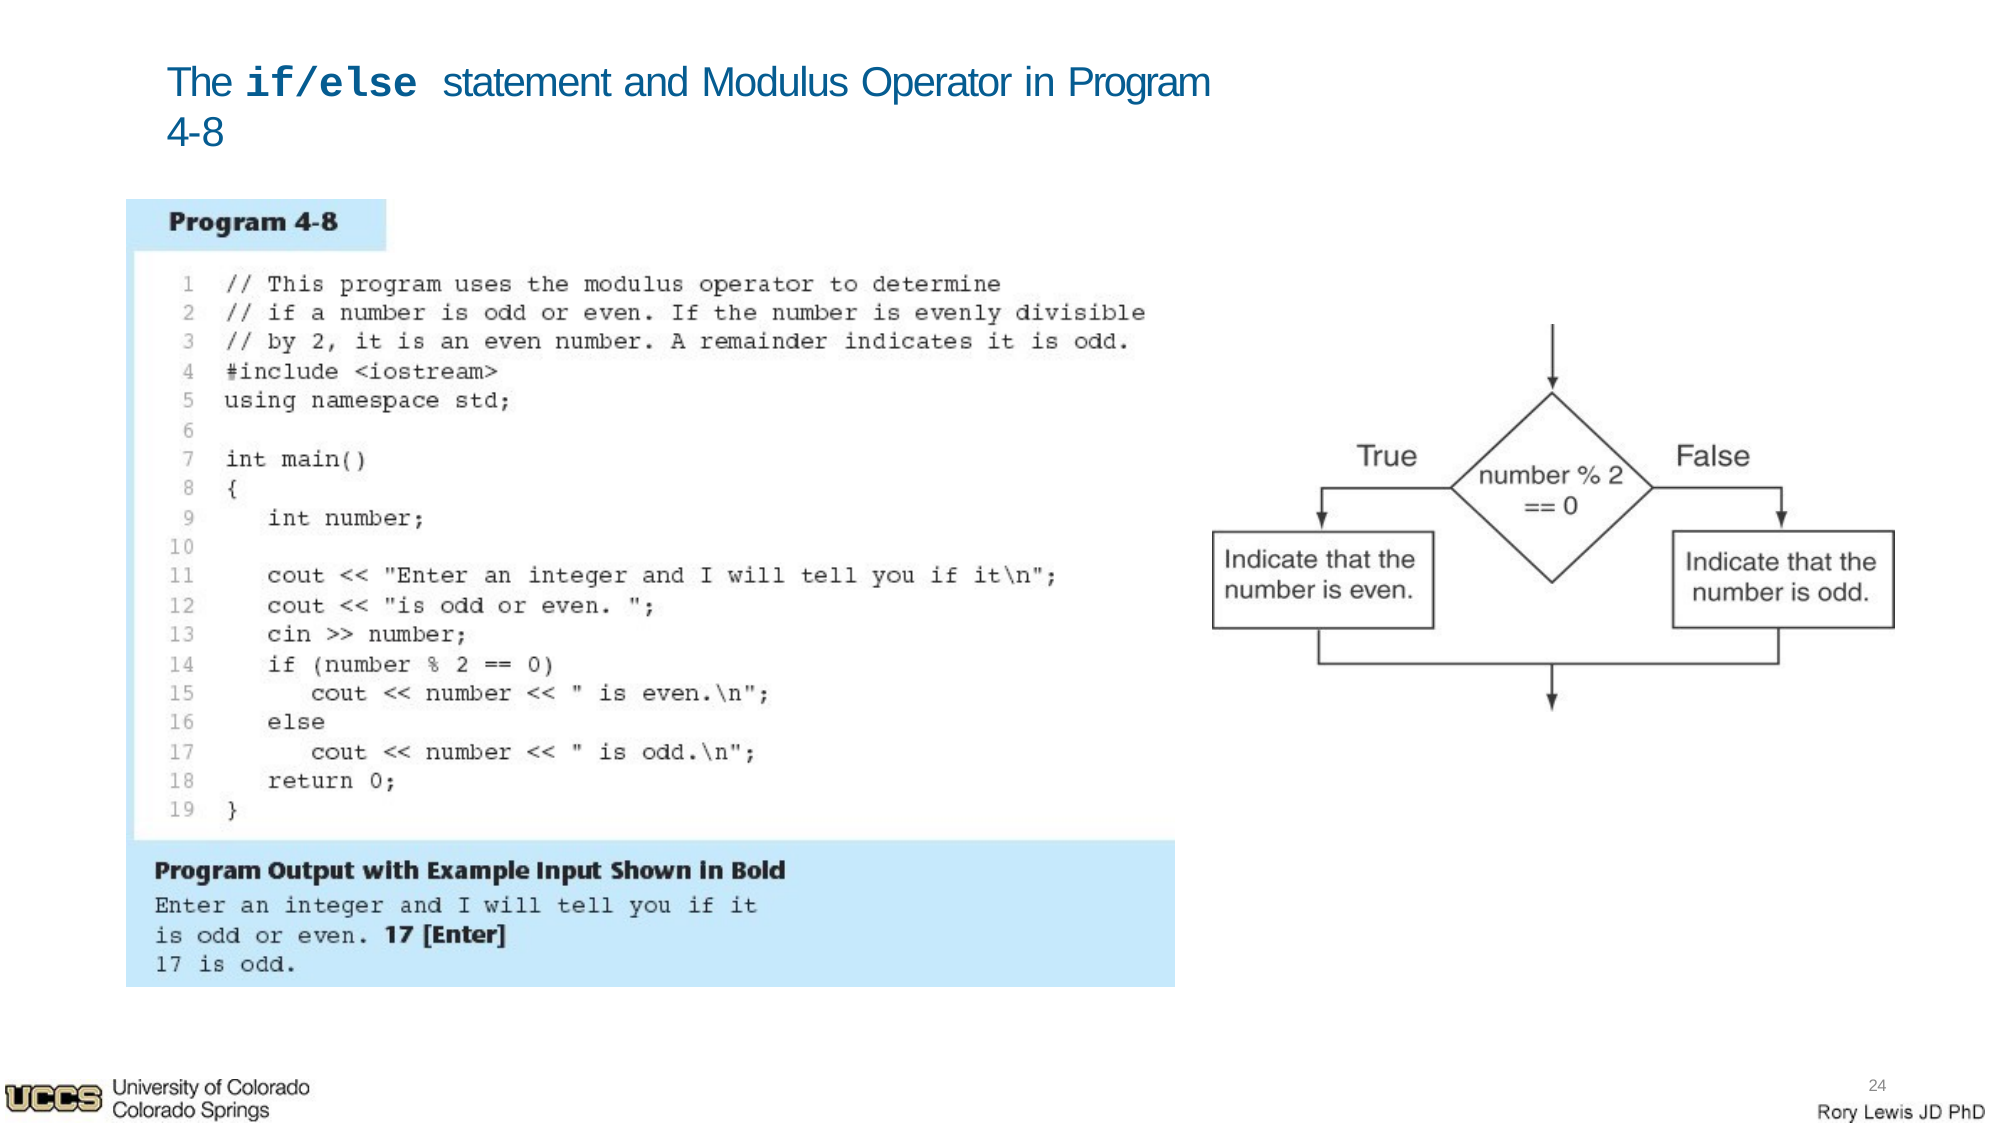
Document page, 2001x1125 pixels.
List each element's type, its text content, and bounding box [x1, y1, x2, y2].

picture [5, 1079, 1862, 1123]
title The if/else statement and Modulus Operator in Program 4-8 [164, 52, 1233, 243]
slide_number 24 [1862, 1073, 1895, 1125]
picture [1212, 324, 1896, 712]
picture [1895, 1079, 1985, 1123]
picture [126, 199, 1176, 987]
